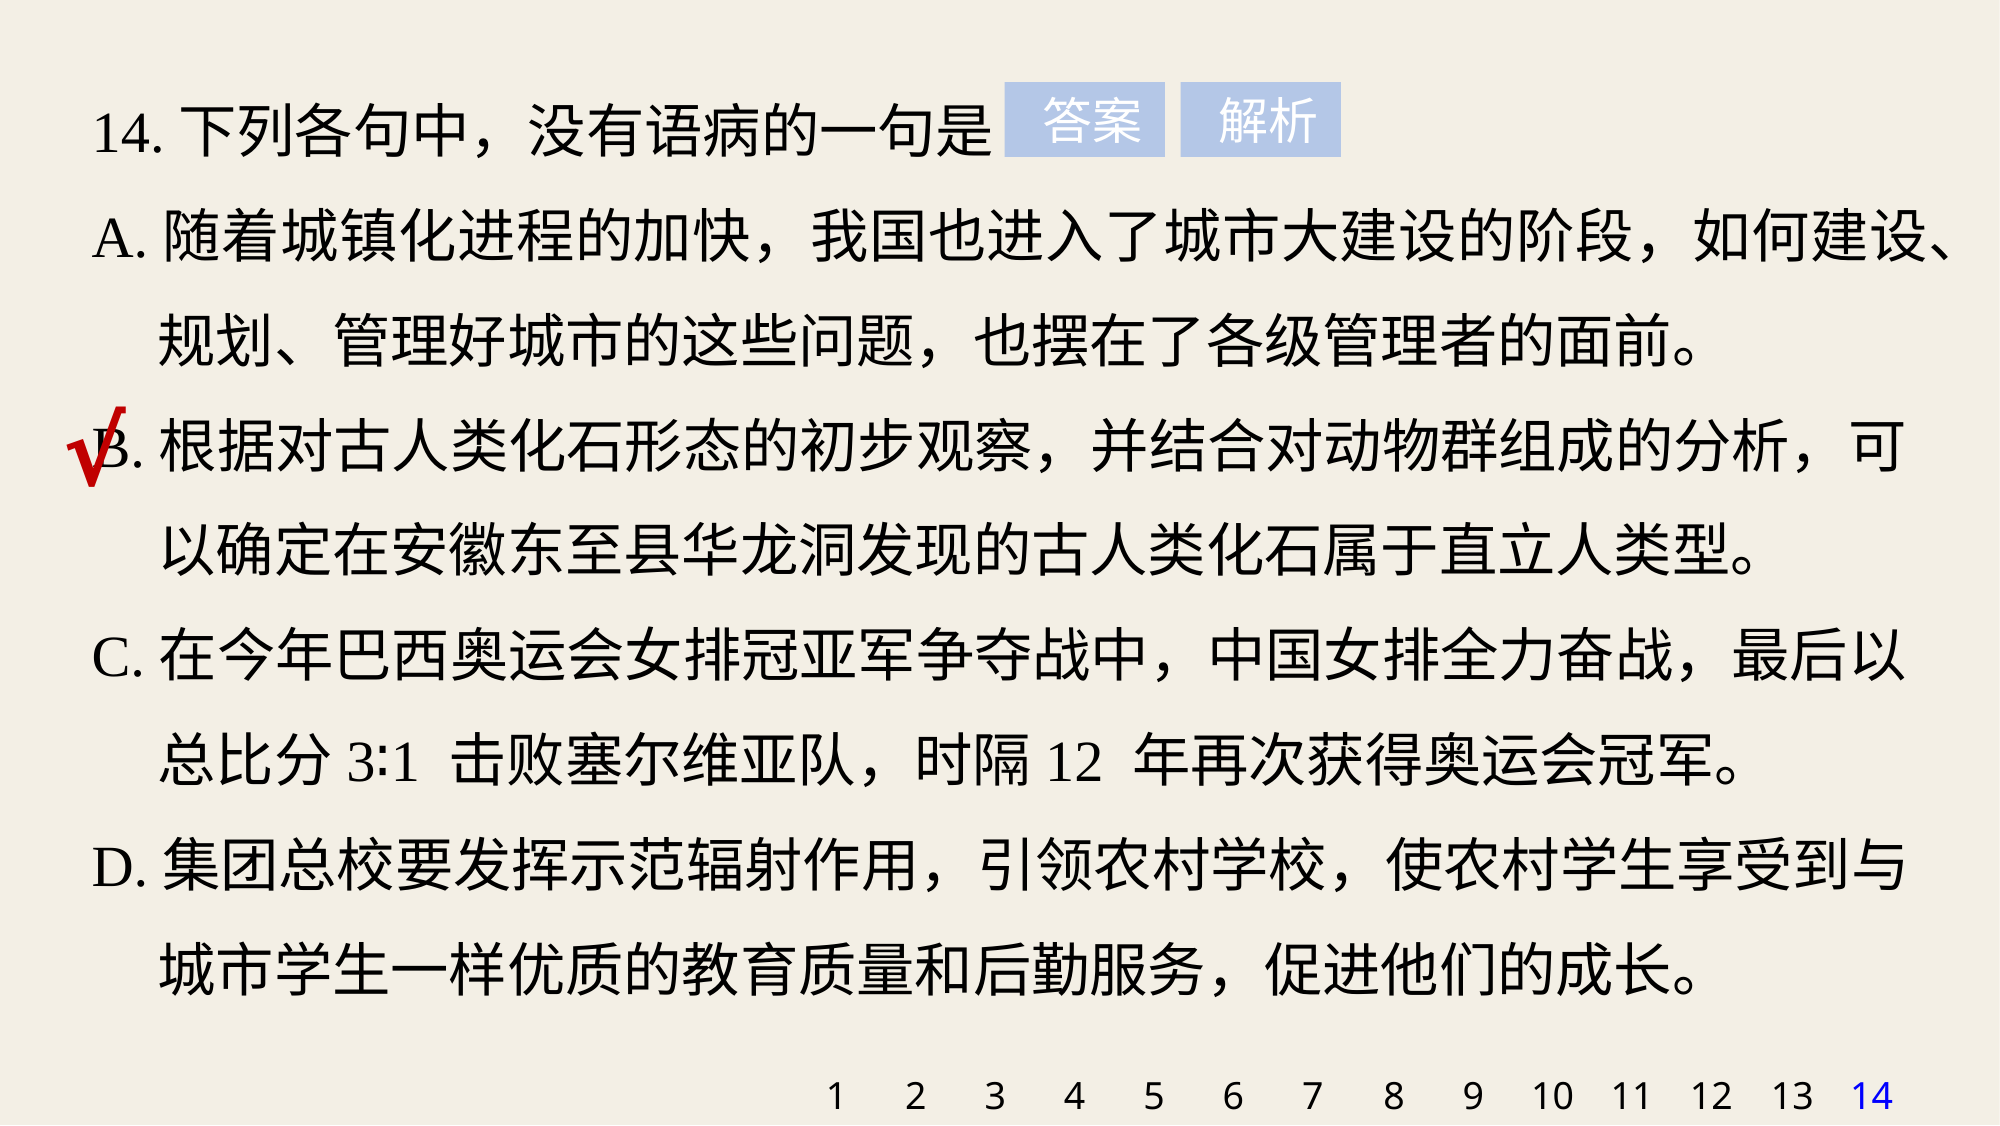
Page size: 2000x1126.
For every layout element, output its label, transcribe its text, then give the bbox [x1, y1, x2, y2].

text_box 11 [1599, 1046, 1665, 1126]
text_box 10 [1520, 1046, 1586, 1126]
text_box 答案 [1004, 82, 1165, 157]
text_box 解析 [1180, 82, 1341, 157]
text_box 14.下列各句中，没有语病的一句是 A.随着城镇化进程的加快，我国也进入了城市大建设的阶段，如何建设、 规划、管理好城市的这些问题，也摆在了各级管理者的面前。 B.根据对古人类化石形态的初步观察，并结合对动物群组成的分析，可 以确定在安徽东至县华龙洞发现的古人类化石属于直立人类型。 C.在今年巴西奥运会女排冠亚军争夺战中，中国女排全力奋战，最后以 总比分3∶1 击败塞尔维亚队，时隔12 年再次获得奥运会冠军。 D.集团总校要发挥示范辐射作用，引领农村学校，使农村学生享受到与 城市学生一样优质的教育质量和后勤服务，促进他们的成长。 [71, 48, 1949, 1014]
text_box 4 [1042, 1046, 1108, 1126]
text_box √ [48, 384, 150, 512]
text_box 7 [1280, 1046, 1346, 1126]
text_box 8 [1361, 1046, 1427, 1126]
text_box 9 [1440, 1046, 1506, 1126]
text_box 13 [1759, 1046, 1825, 1126]
text_box 6 [1200, 1046, 1266, 1126]
text_box 14 [1839, 1046, 1905, 1126]
text_box 2 [883, 1046, 949, 1126]
text_box 12 [1679, 1046, 1744, 1126]
text_box 5 [1121, 1046, 1187, 1126]
text_box 3 [962, 1046, 1028, 1126]
text_box 1 [804, 1046, 869, 1126]
